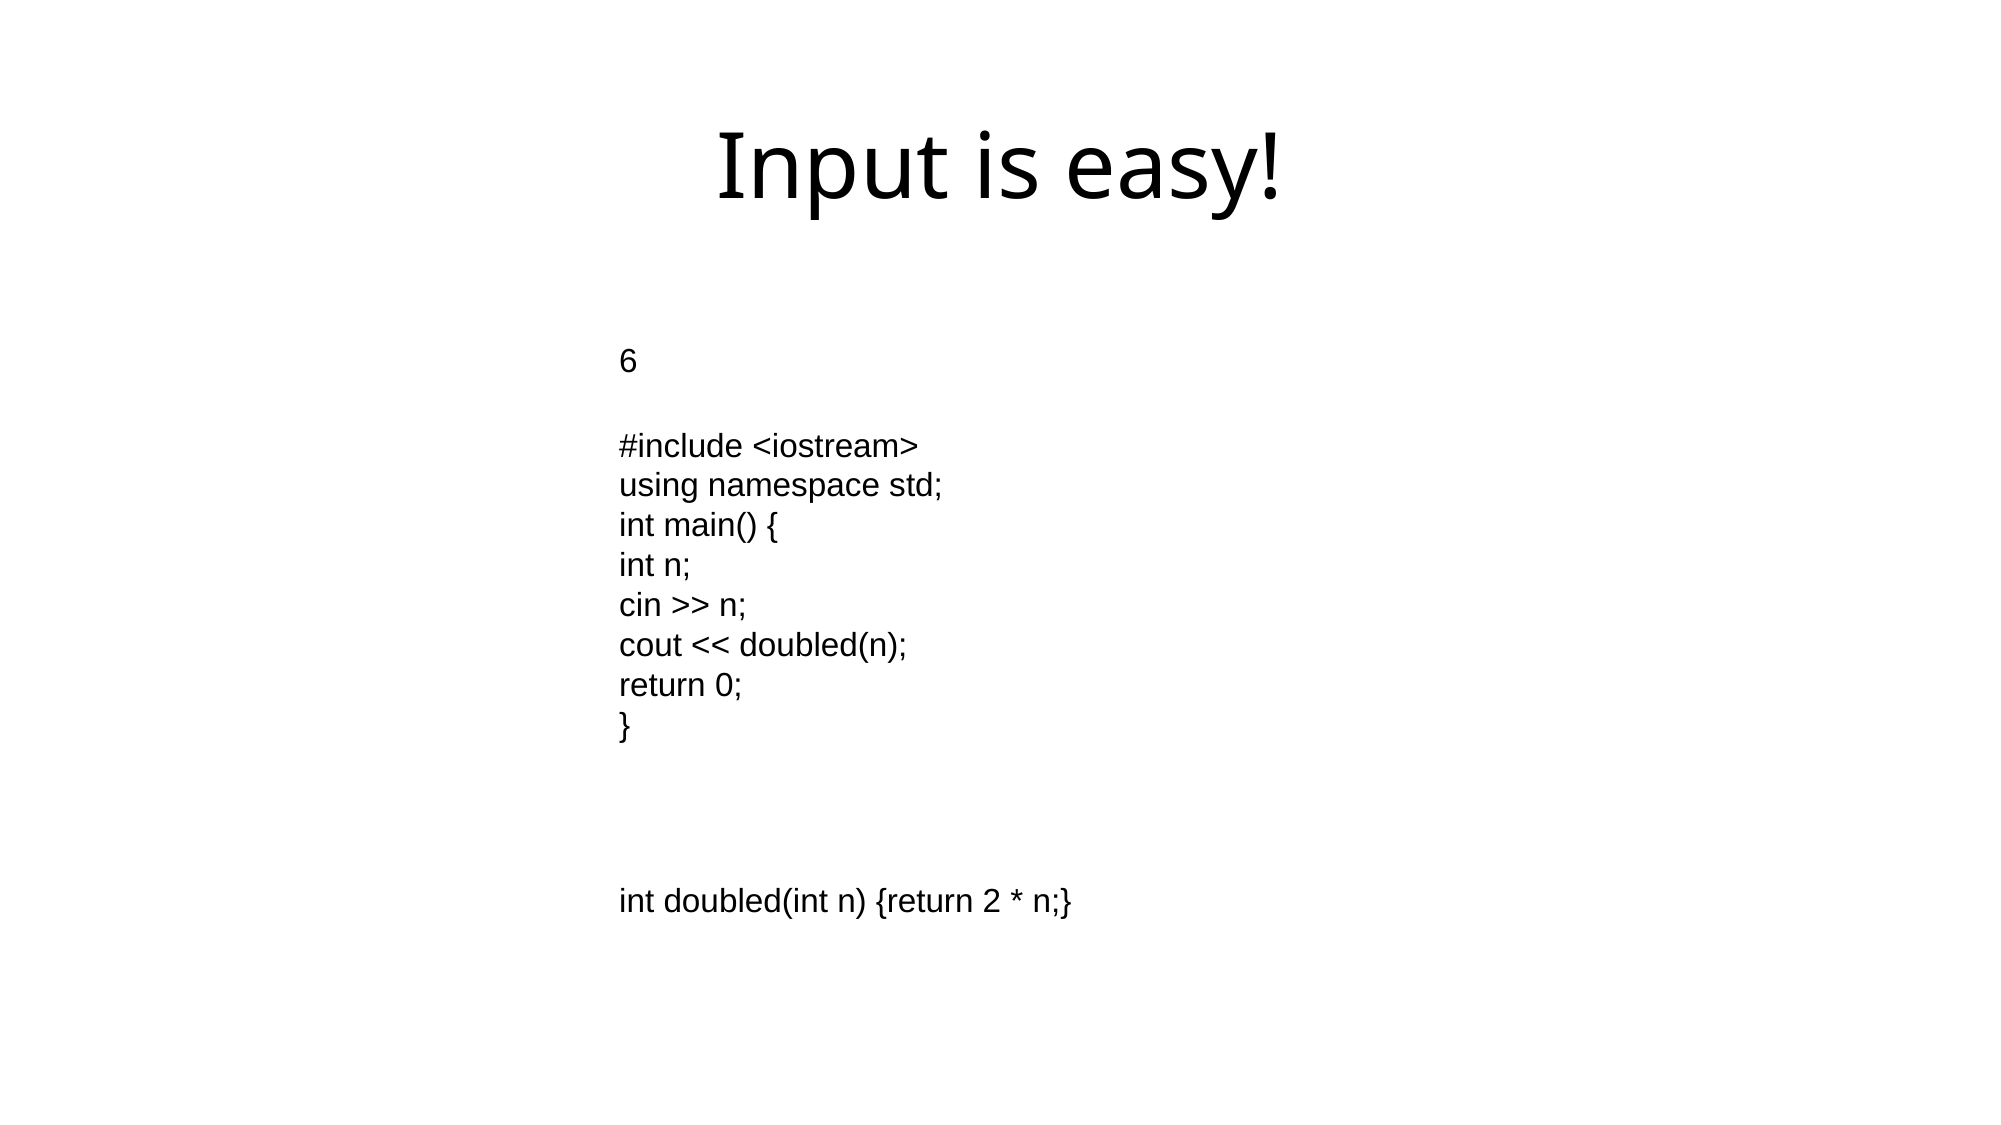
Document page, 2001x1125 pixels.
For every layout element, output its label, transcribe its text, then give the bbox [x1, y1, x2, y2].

text_box int doubled(int n) {return 2 * n;} [604, 871, 1396, 926]
title Input is easy! [137, 59, 1863, 278]
text_box #include <iostream> using namespace std; int main() { int n; cin >> n; cout << doubled(n); return 0; } [604, 416, 1396, 751]
text_box 6 [604, 332, 1396, 387]
